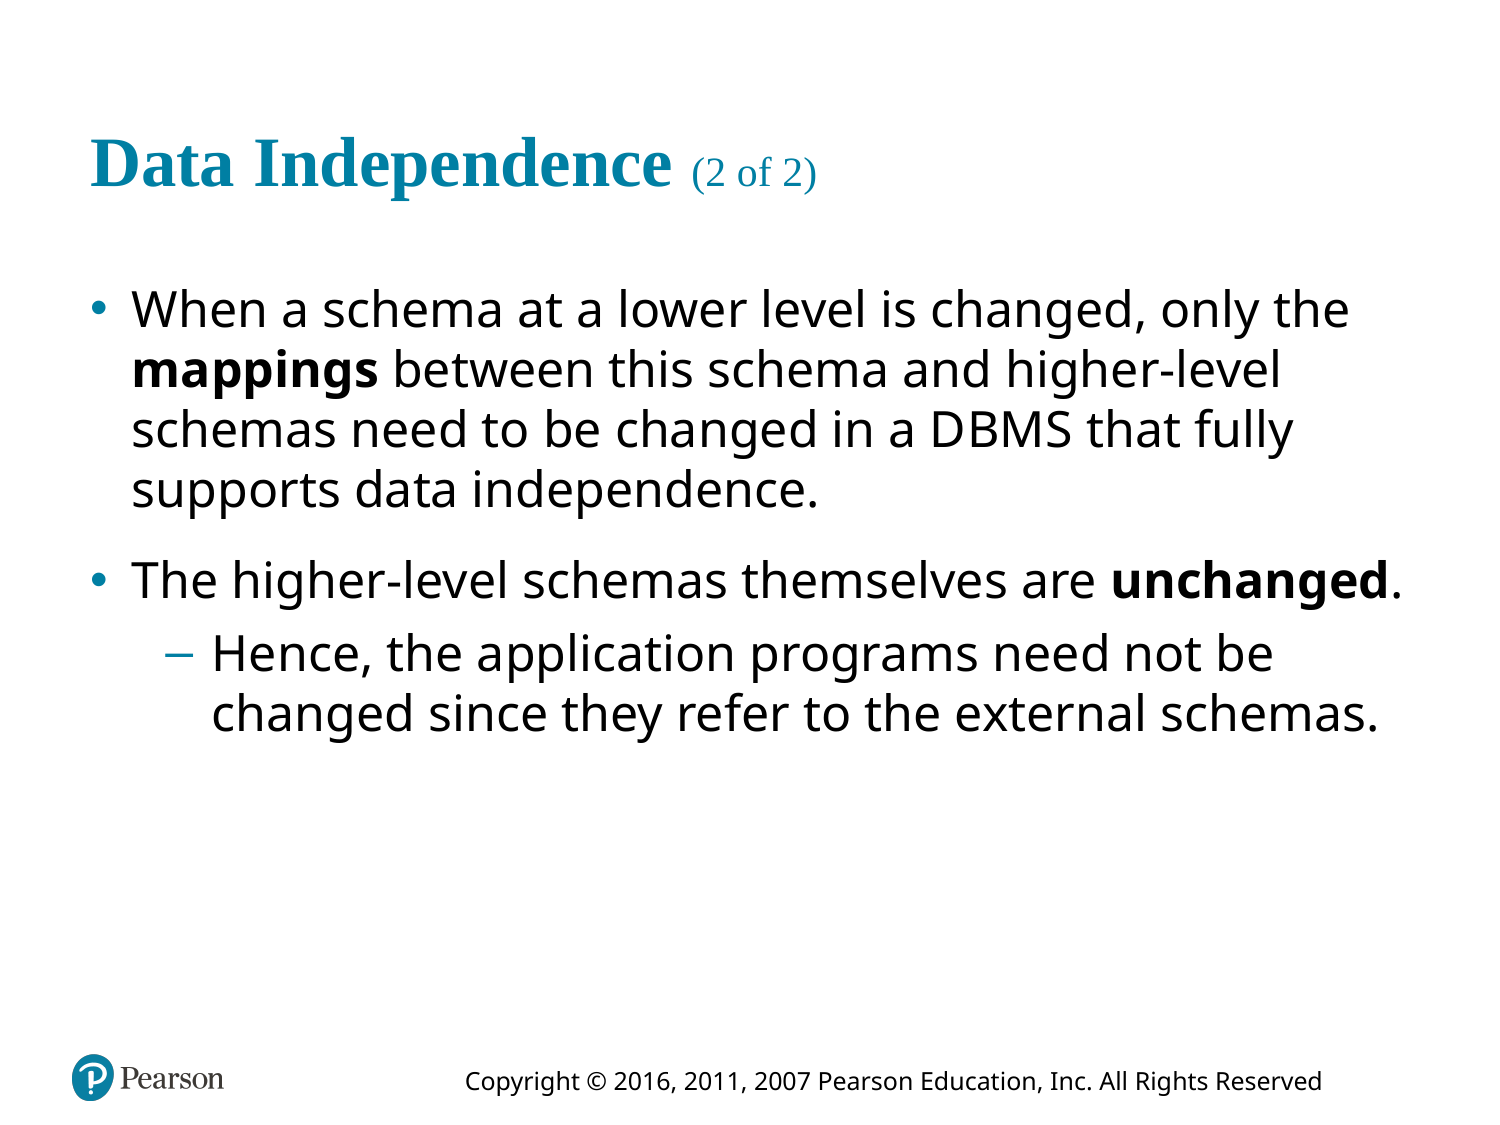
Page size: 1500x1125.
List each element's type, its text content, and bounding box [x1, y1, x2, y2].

picture [80, 1063, 106, 1088]
title Data Independence (2 of 2) [75, 35, 1425, 216]
picture [98, 1054, 224, 1101]
list When a schema at a lower level is changed, only the mappings between this schema and higher-level schemas need to be changed in a D B M S that fully supports data independence. The higher-level schemas themselves are unchanged. Hence, the application programs need not be changed since they refer to the external schemas. [75, 262, 1425, 1005]
picture [72, 1087, 83, 1101]
picture [72, 1054, 88, 1070]
